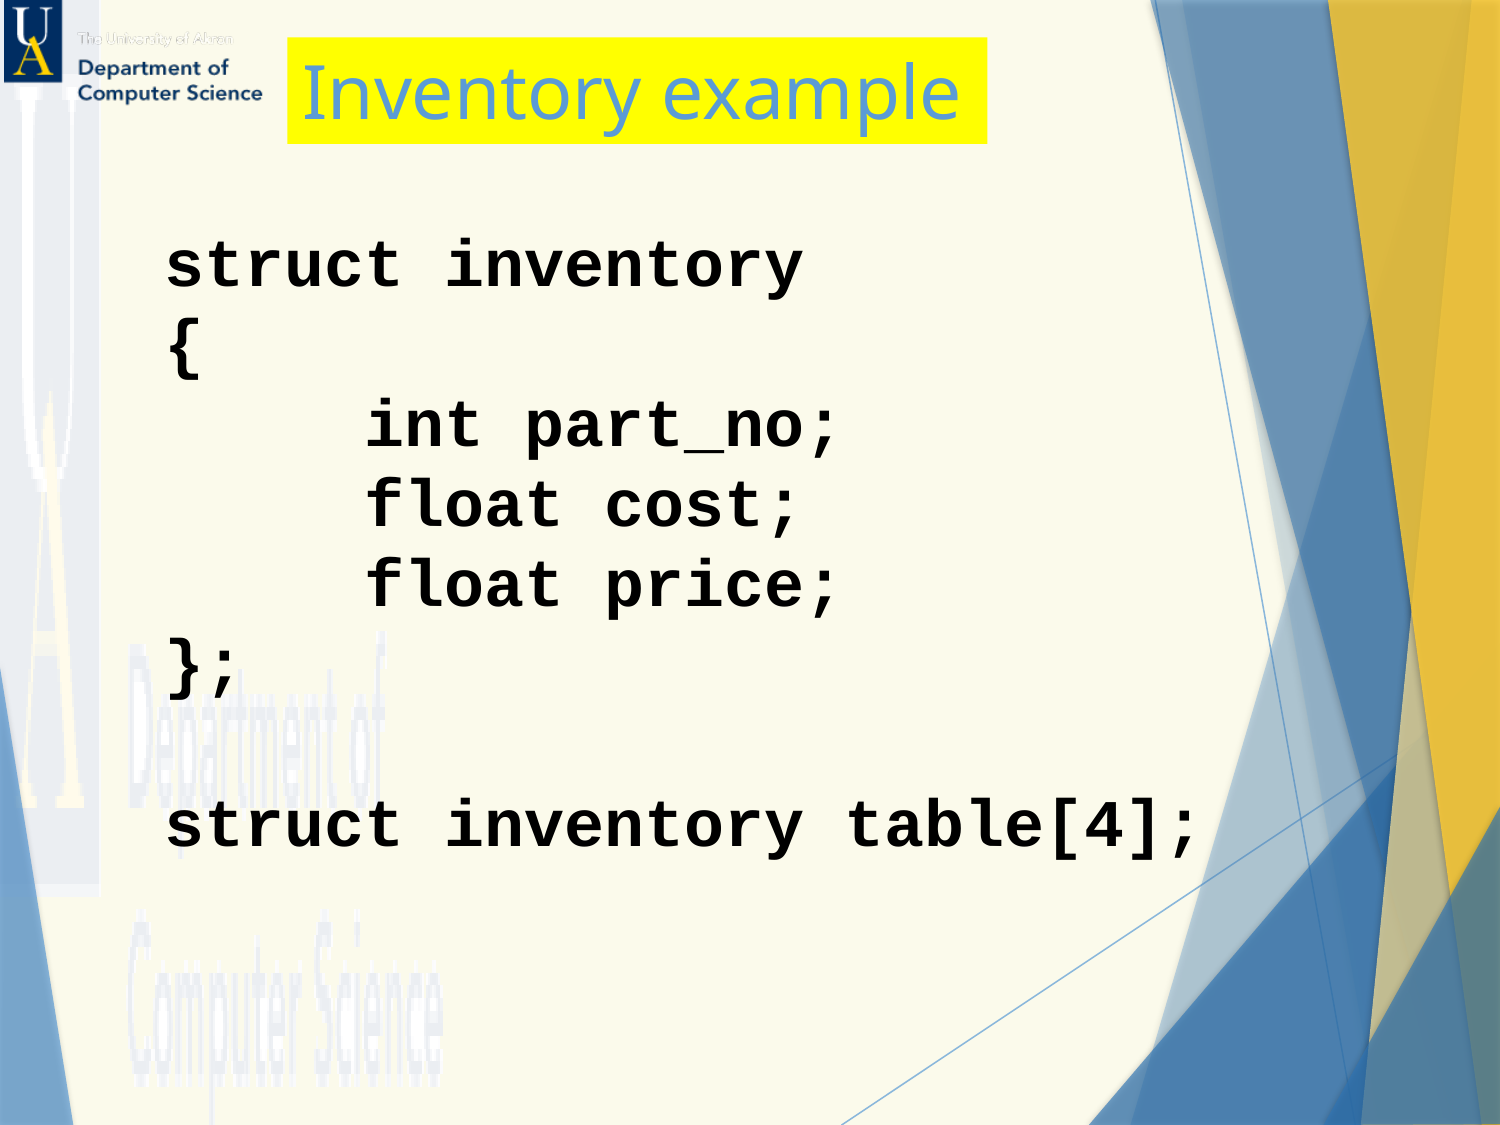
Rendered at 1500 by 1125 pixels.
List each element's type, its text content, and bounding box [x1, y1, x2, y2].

text_box Inventory example [287, 37, 988, 144]
text_box struct inventory { int part_no; float cost; float price; }; struct inventory table[4]; [150, 212, 1300, 867]
picture [4, 0, 395, 124]
